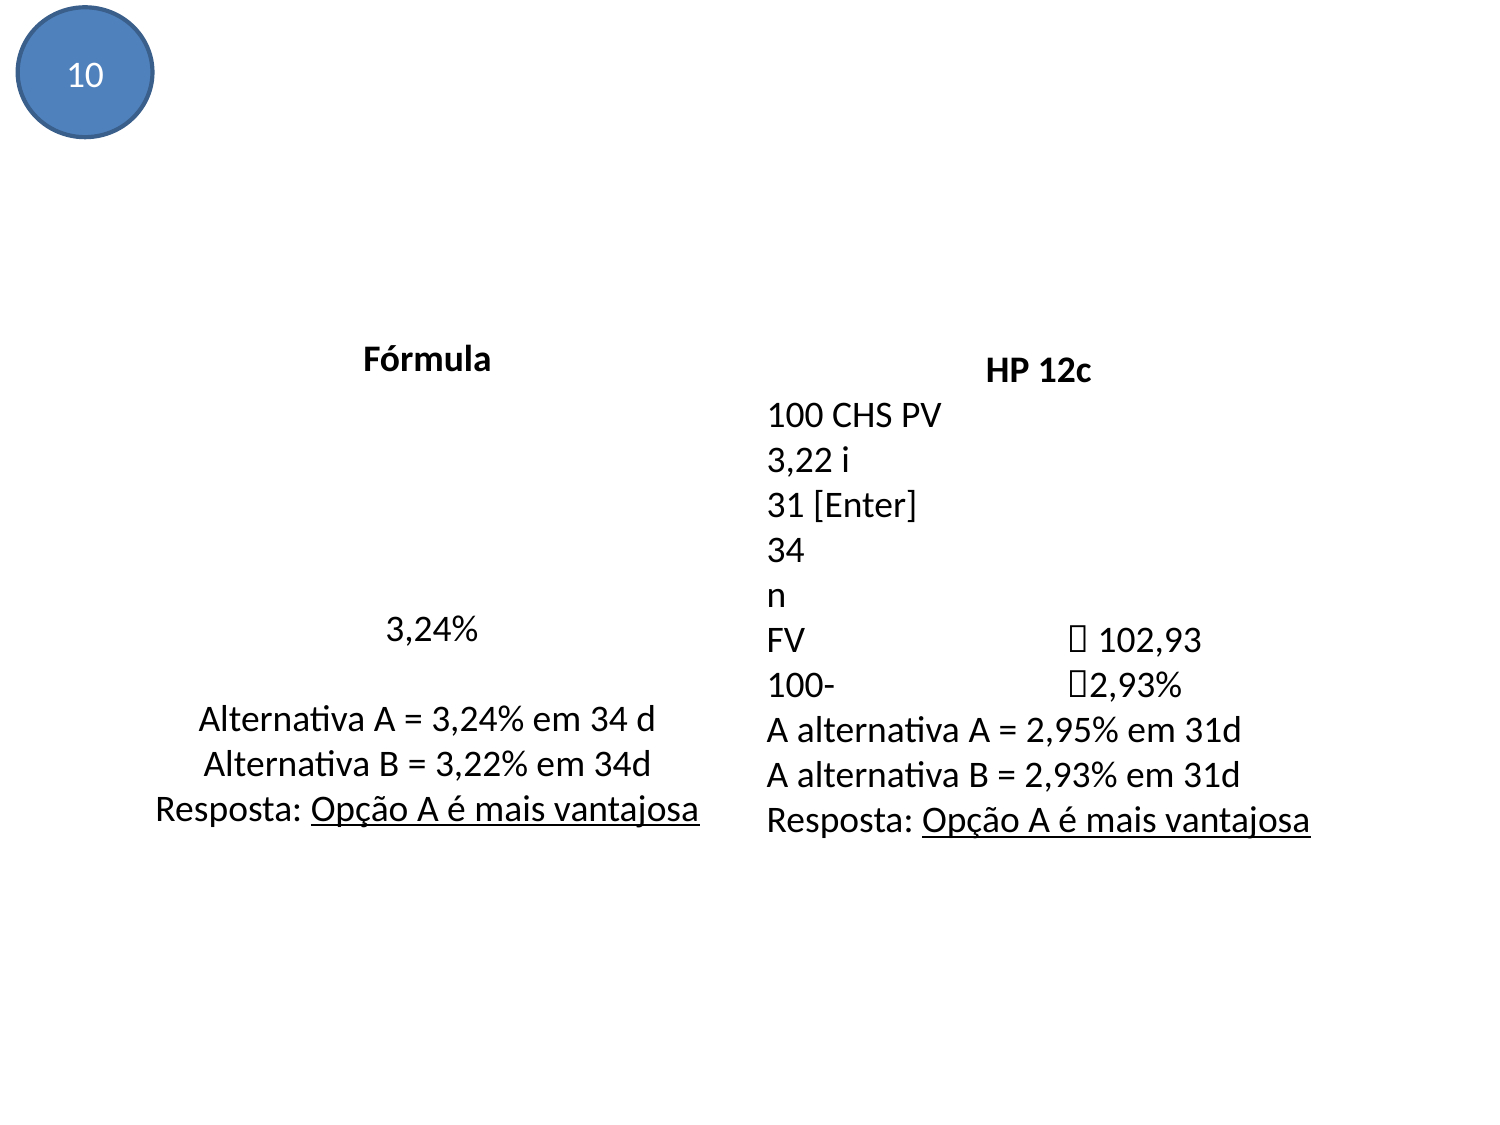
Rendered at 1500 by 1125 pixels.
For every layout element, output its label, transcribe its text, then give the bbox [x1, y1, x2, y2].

text_box 10 [15, 5, 155, 140]
